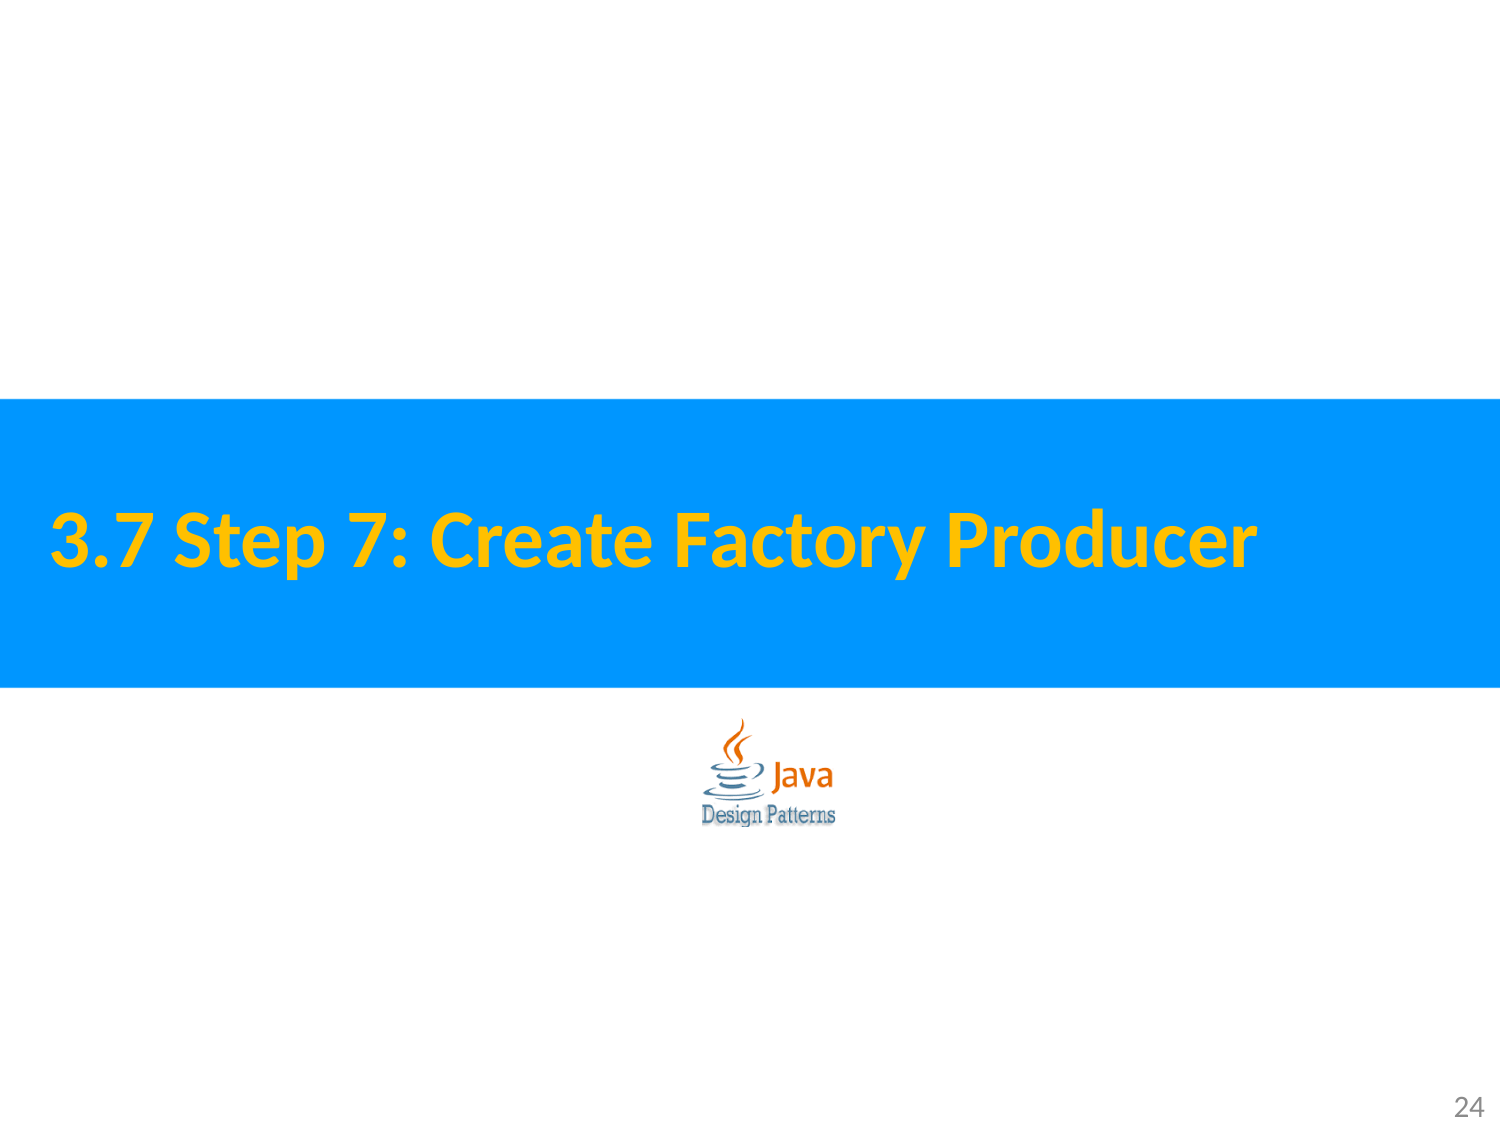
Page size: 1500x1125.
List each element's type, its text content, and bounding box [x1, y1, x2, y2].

text_box 3.7 Step 7: Create Factory Producer [33, 477, 1467, 592]
slide_number 24 [1162, 1074, 1500, 1125]
picture [0, 0, 1500, 1125]
